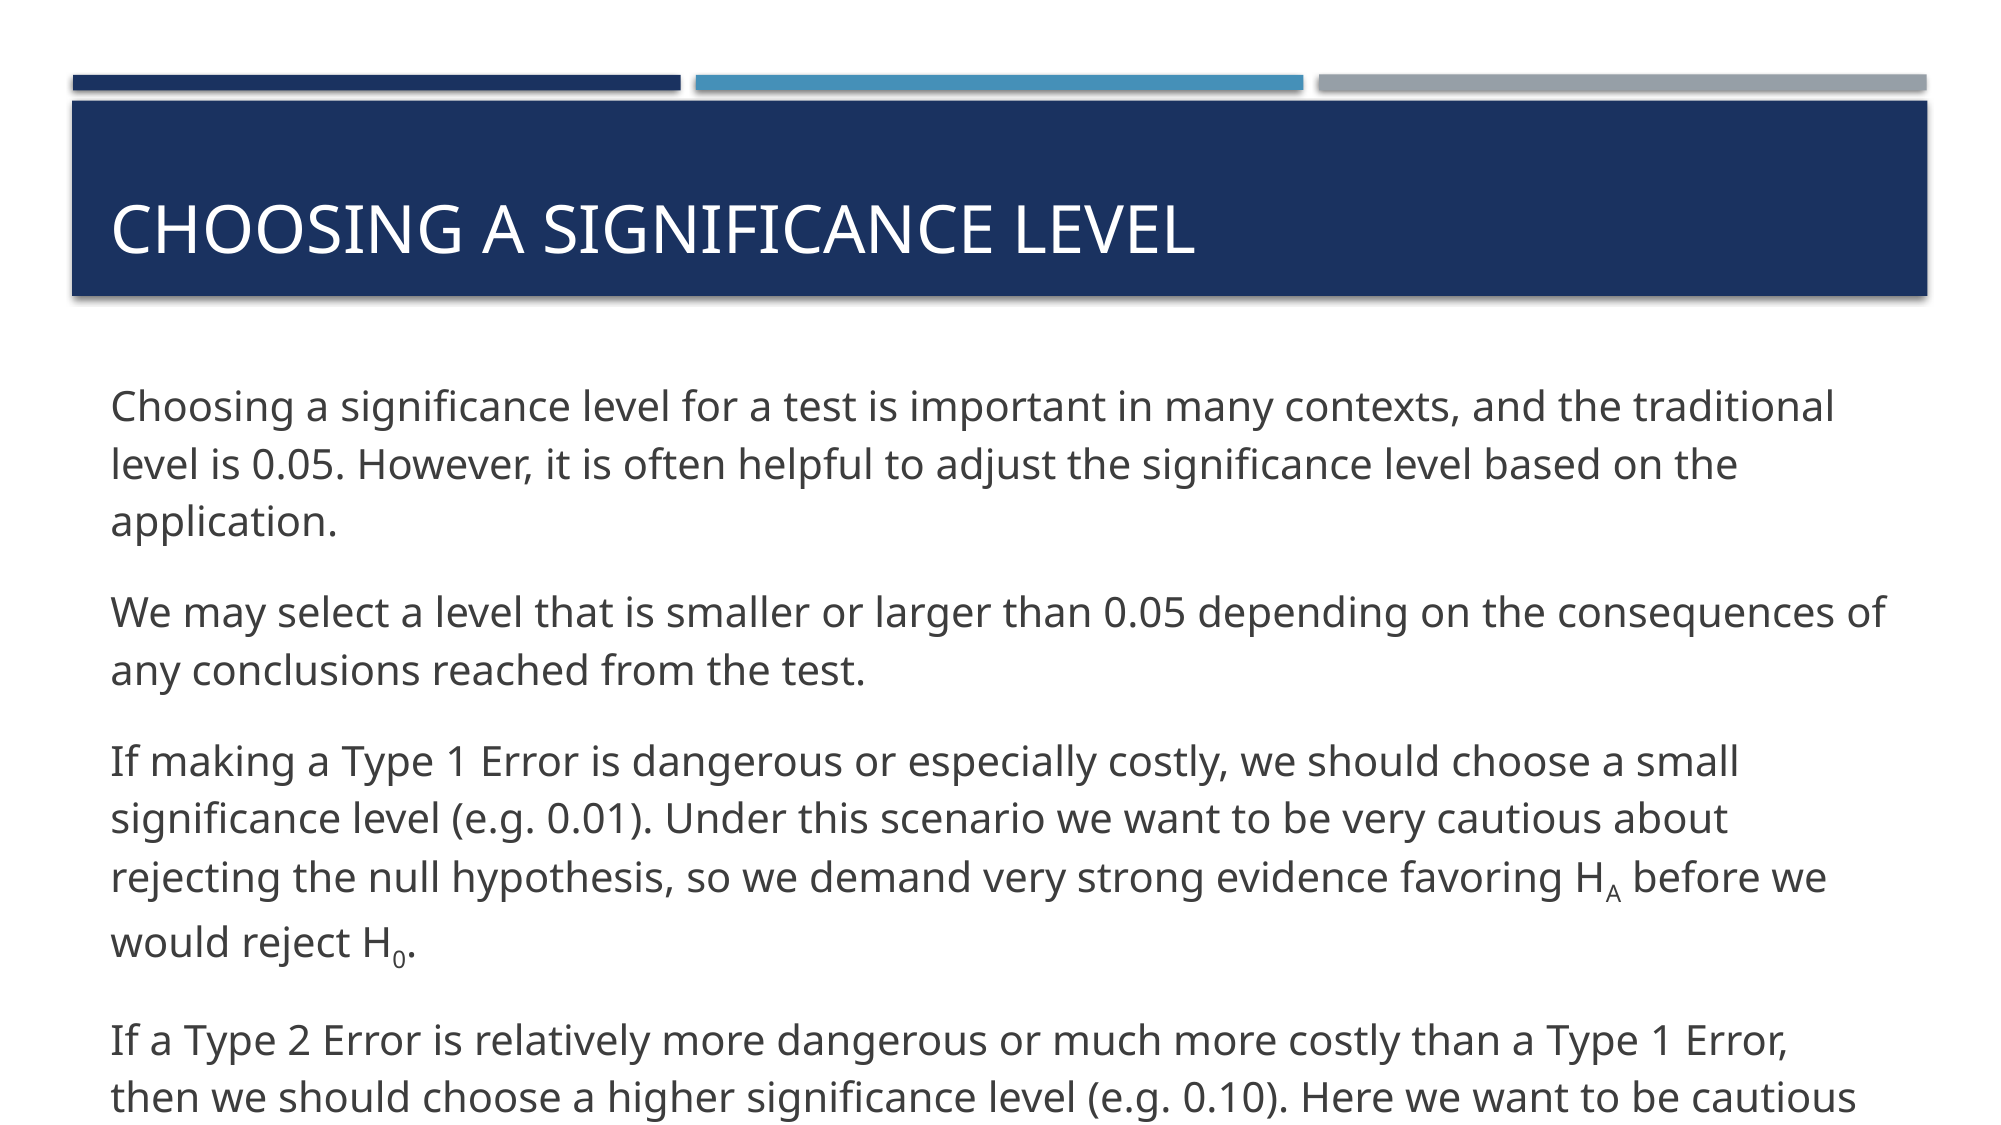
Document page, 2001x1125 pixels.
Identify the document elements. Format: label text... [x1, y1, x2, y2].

title Choosing a significance level [95, 115, 1905, 282]
list Choosing a significance level for a test is important in many contexts, and the traditional level is 0.05. However, it is often helpful to adjust the significance level based on the application. We may select a level that is smaller or larger than 0.05 depending on the consequences of any conclusions reached from the test. If making a Type 1 Error is dangerous or especially costly, we should choose a small significance level (e.g. 0.01). Under this scenario we want to be very cautious about rejecting the null hypothesis, so we demand very strong evidence favoring HA before we would reject H0. If a Type 2 Error is relatively more dangerous or much more costly than a Type 1 Error, then we should choose a higher significance level (e.g. 0.10). Here we want to be cautious about failing to reject H0 when the null is actually false. [95, 357, 1905, 962]
